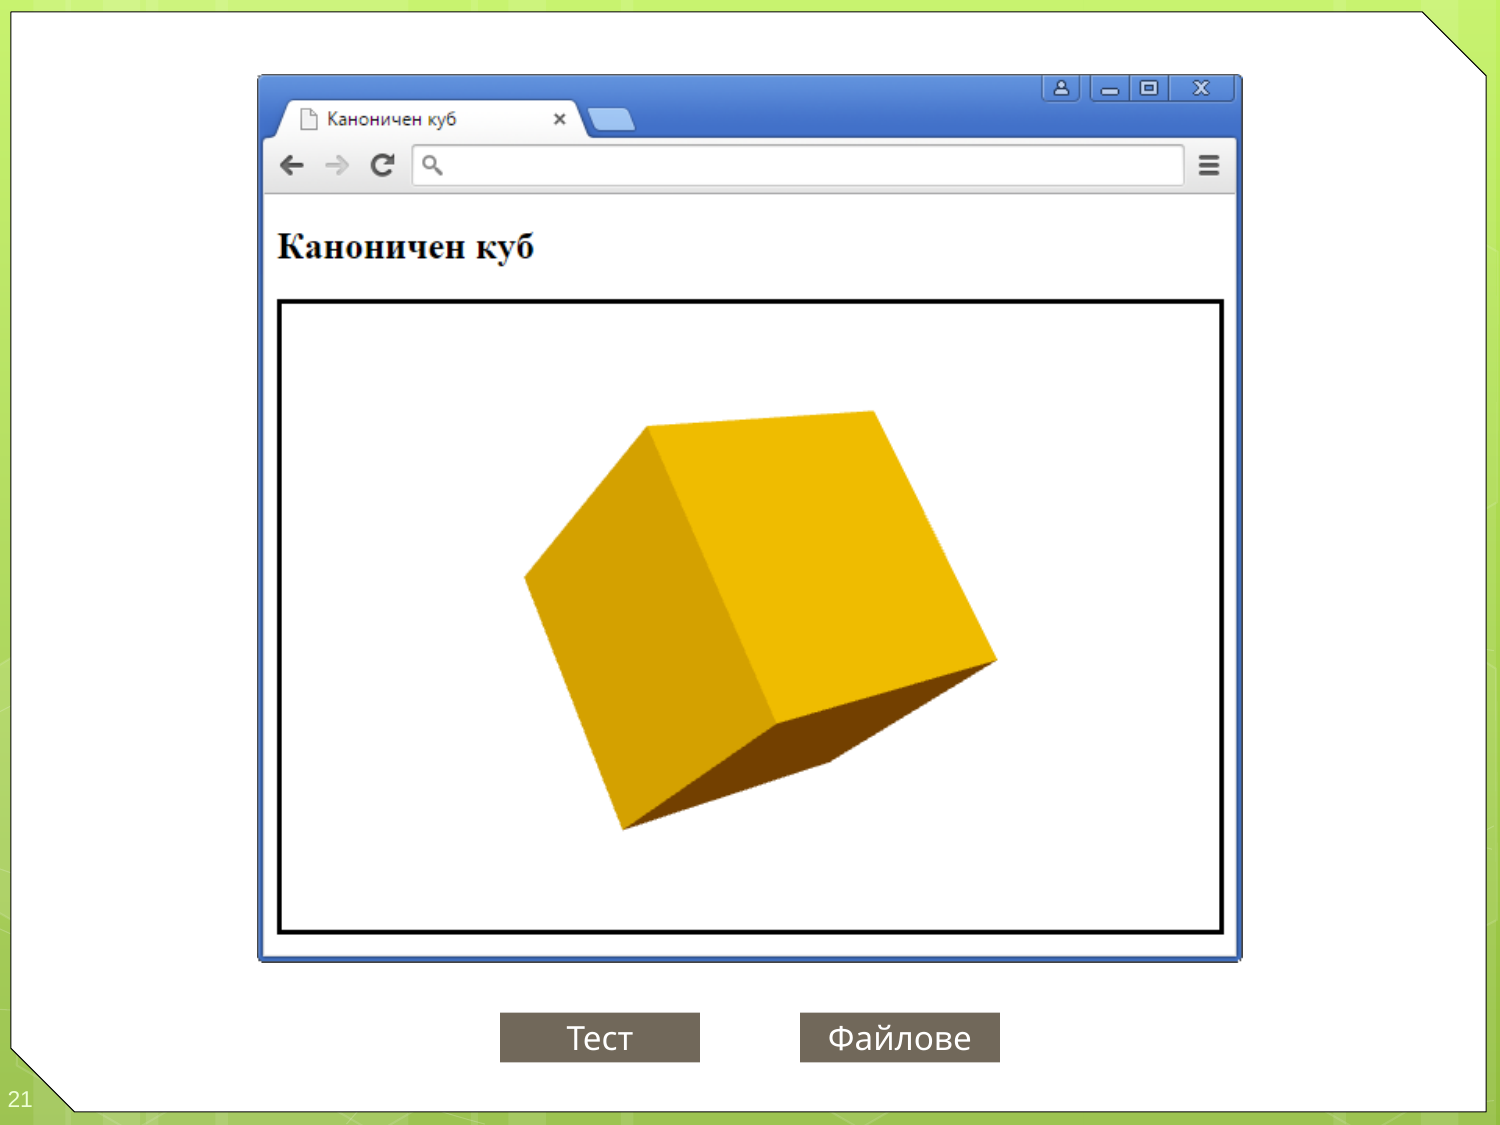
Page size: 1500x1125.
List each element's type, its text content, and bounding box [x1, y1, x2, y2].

picture [256, 74, 1244, 963]
text_box Файлове [799, 1011, 1001, 1064]
text_box Тест [499, 1011, 701, 1064]
